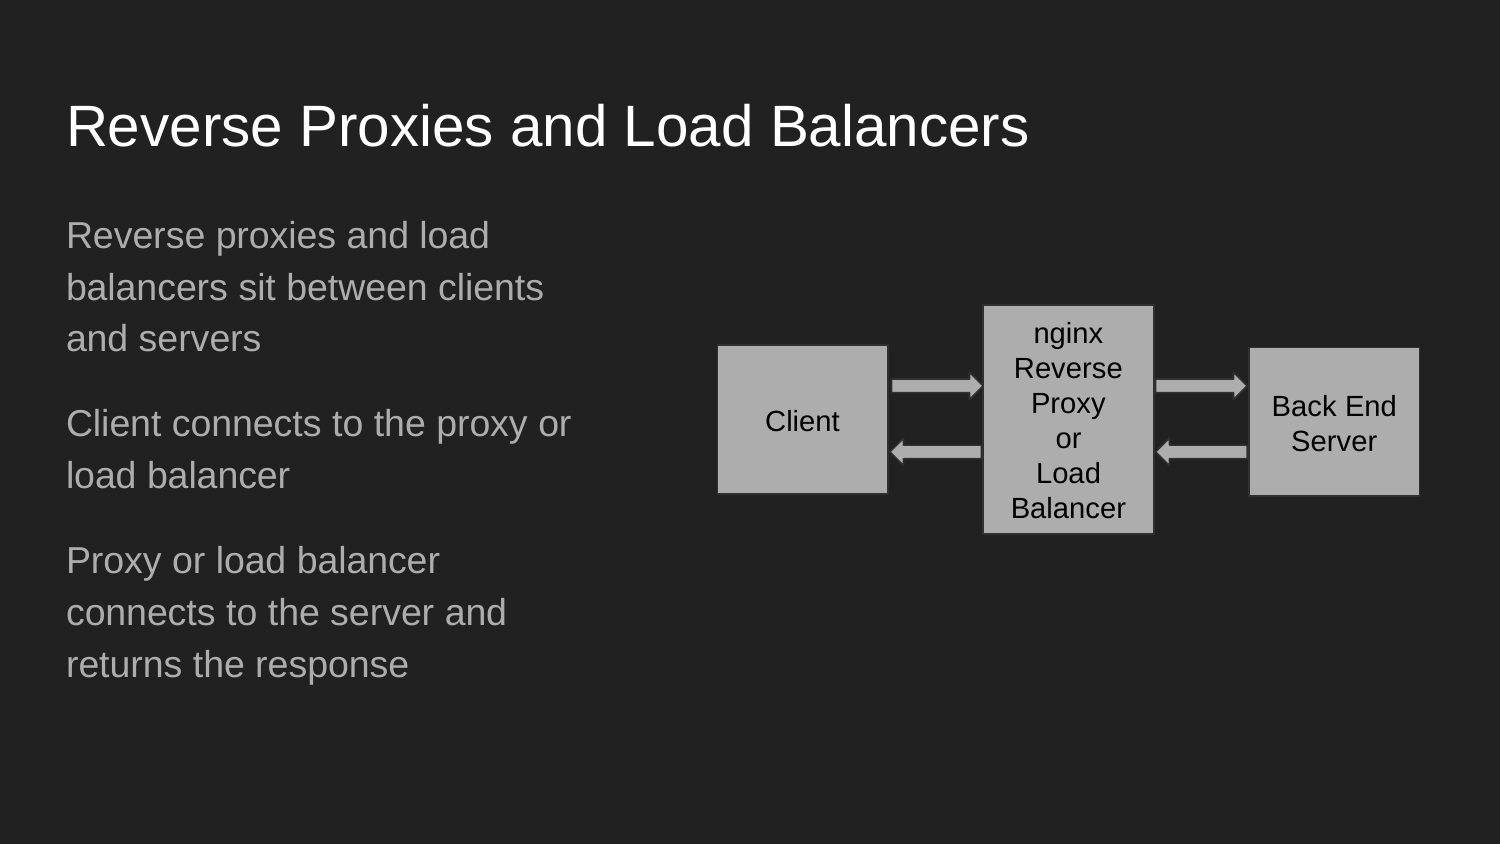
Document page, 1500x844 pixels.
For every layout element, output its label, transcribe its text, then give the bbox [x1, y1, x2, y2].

text_box [891, 372, 984, 400]
list Reverse proxies and load balancers sit between clients and servers Client connects to the proxy or load balancer Proxy or load balancer connects to the server and returns the response [51, 189, 600, 750]
text_box nginx Reverse Proxy or Load Balancer [983, 305, 1154, 534]
text_box [889, 438, 982, 466]
title Reverse Proxies and Load Balancers [51, 72, 1449, 167]
text_box Back End Server [1248, 347, 1420, 497]
text_box Client [717, 345, 888, 494]
text_box [1155, 372, 1248, 400]
text_box [1155, 438, 1248, 466]
